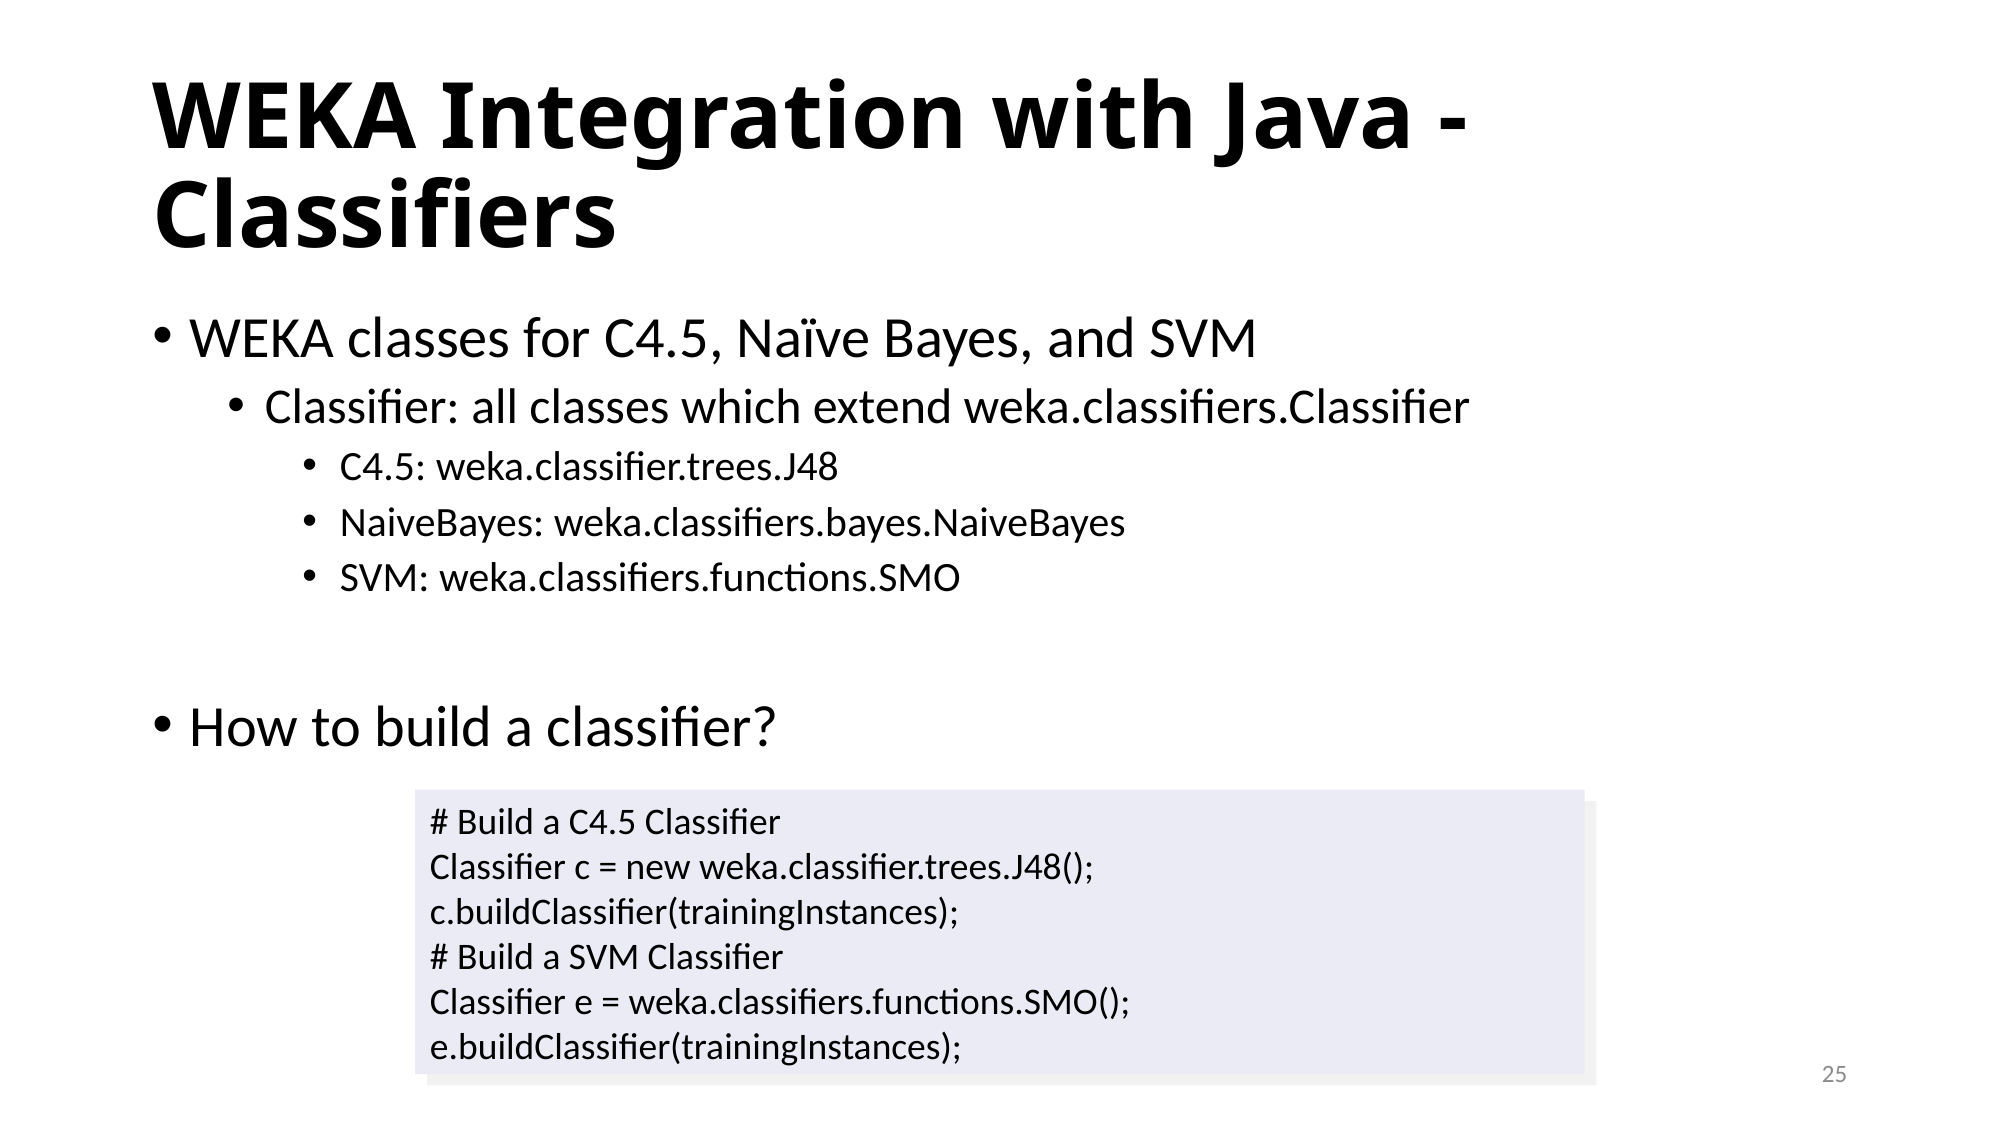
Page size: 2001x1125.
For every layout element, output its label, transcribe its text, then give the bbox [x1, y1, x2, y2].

slide_number 25 [1412, 1042, 1863, 1103]
text_box # Build a C4.5 Classifier Classifier c = new weka.classifier.trees.J48(); c.buildClassifier(trainingInstances); # Build a SVM Classifier Classifier e = weka.classifiers.functions.SMO(); e.buildClassifier(trainingInstances); [415, 789, 1585, 1075]
list WEKA classes for C4.5, Naïve Bayes, and SVM Classifier: all classes which extend weka.classifiers.Classifier C4.5: weka.classifier.trees.J48 NaiveBayes: weka.classifiers.bayes.NaiveBayes SVM: weka.classifiers.functions.SMO How to build a classifier? [137, 299, 1863, 1014]
title WEKA Integration with Java - Classifiers [137, 59, 1863, 278]
